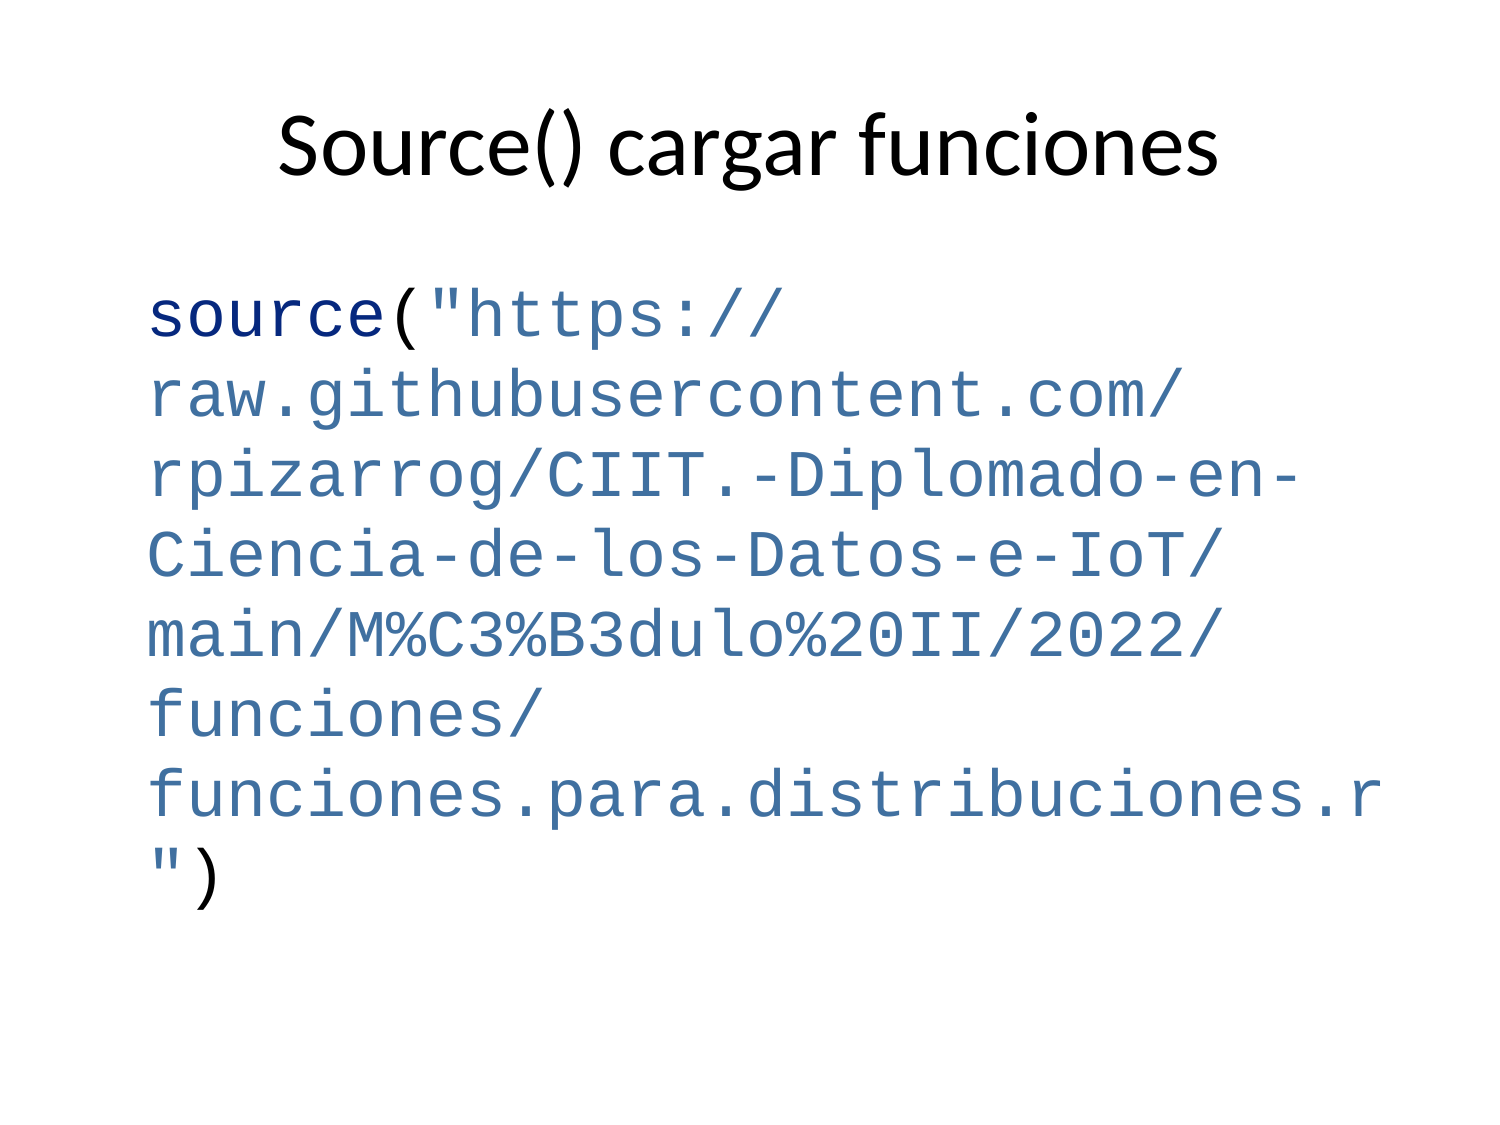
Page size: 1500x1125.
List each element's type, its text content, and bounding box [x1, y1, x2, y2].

list source("https://raw.githubusercontent.com/rpizarrog/CIIT.-Diplomado-en-Ciencia-de-los-Datos-e-IoT/main/M%C3%B3dulo%20II/2022/funciones/funciones.para.distribuciones.r") [75, 262, 1425, 1005]
title Source() cargar funciones [75, 45, 1425, 233]
